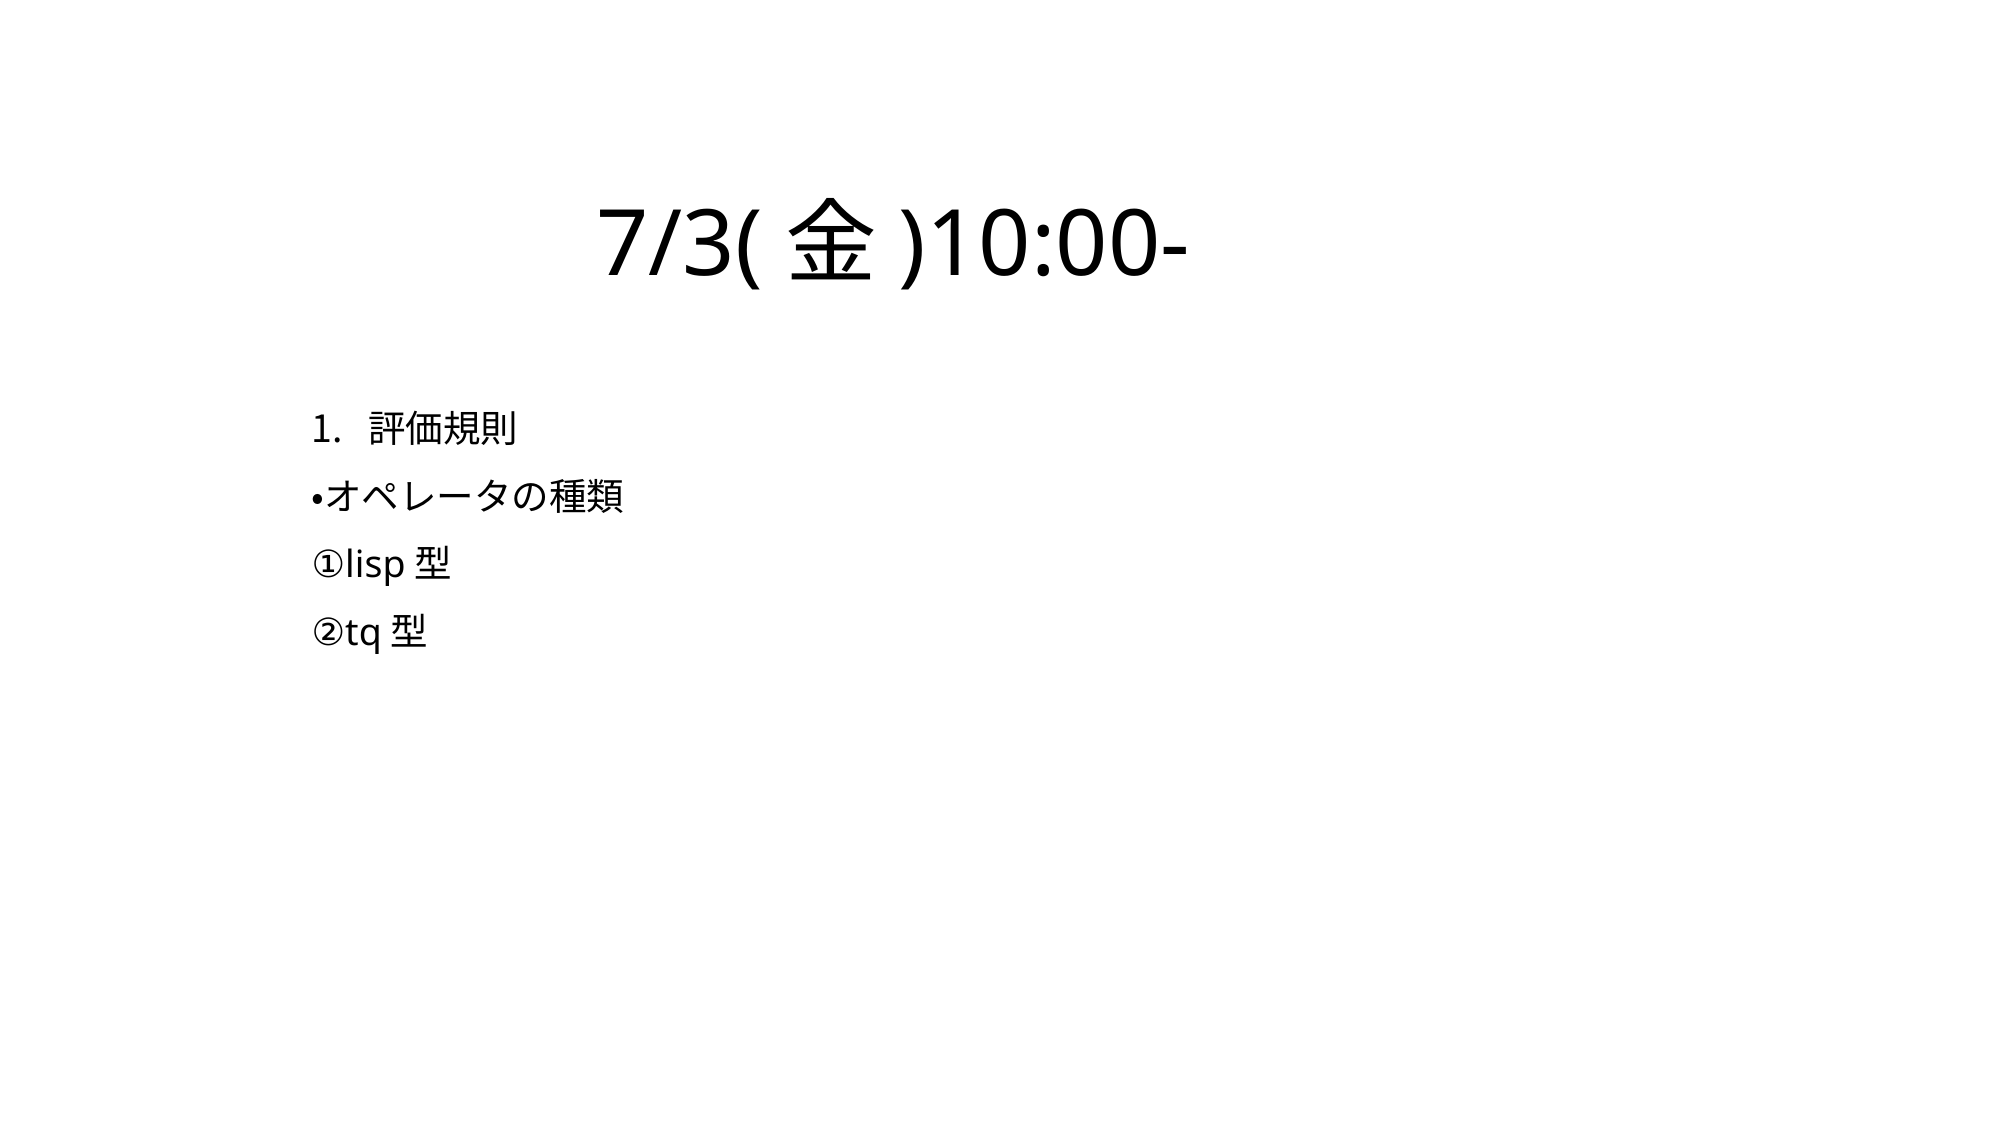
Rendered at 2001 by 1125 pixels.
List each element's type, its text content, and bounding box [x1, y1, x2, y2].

text_box 評価規則 ・オペレータの種類 ①lisp型 ②tq型 [296, 375, 1823, 660]
title 7/3(金)10:00- [581, 136, 1365, 355]
